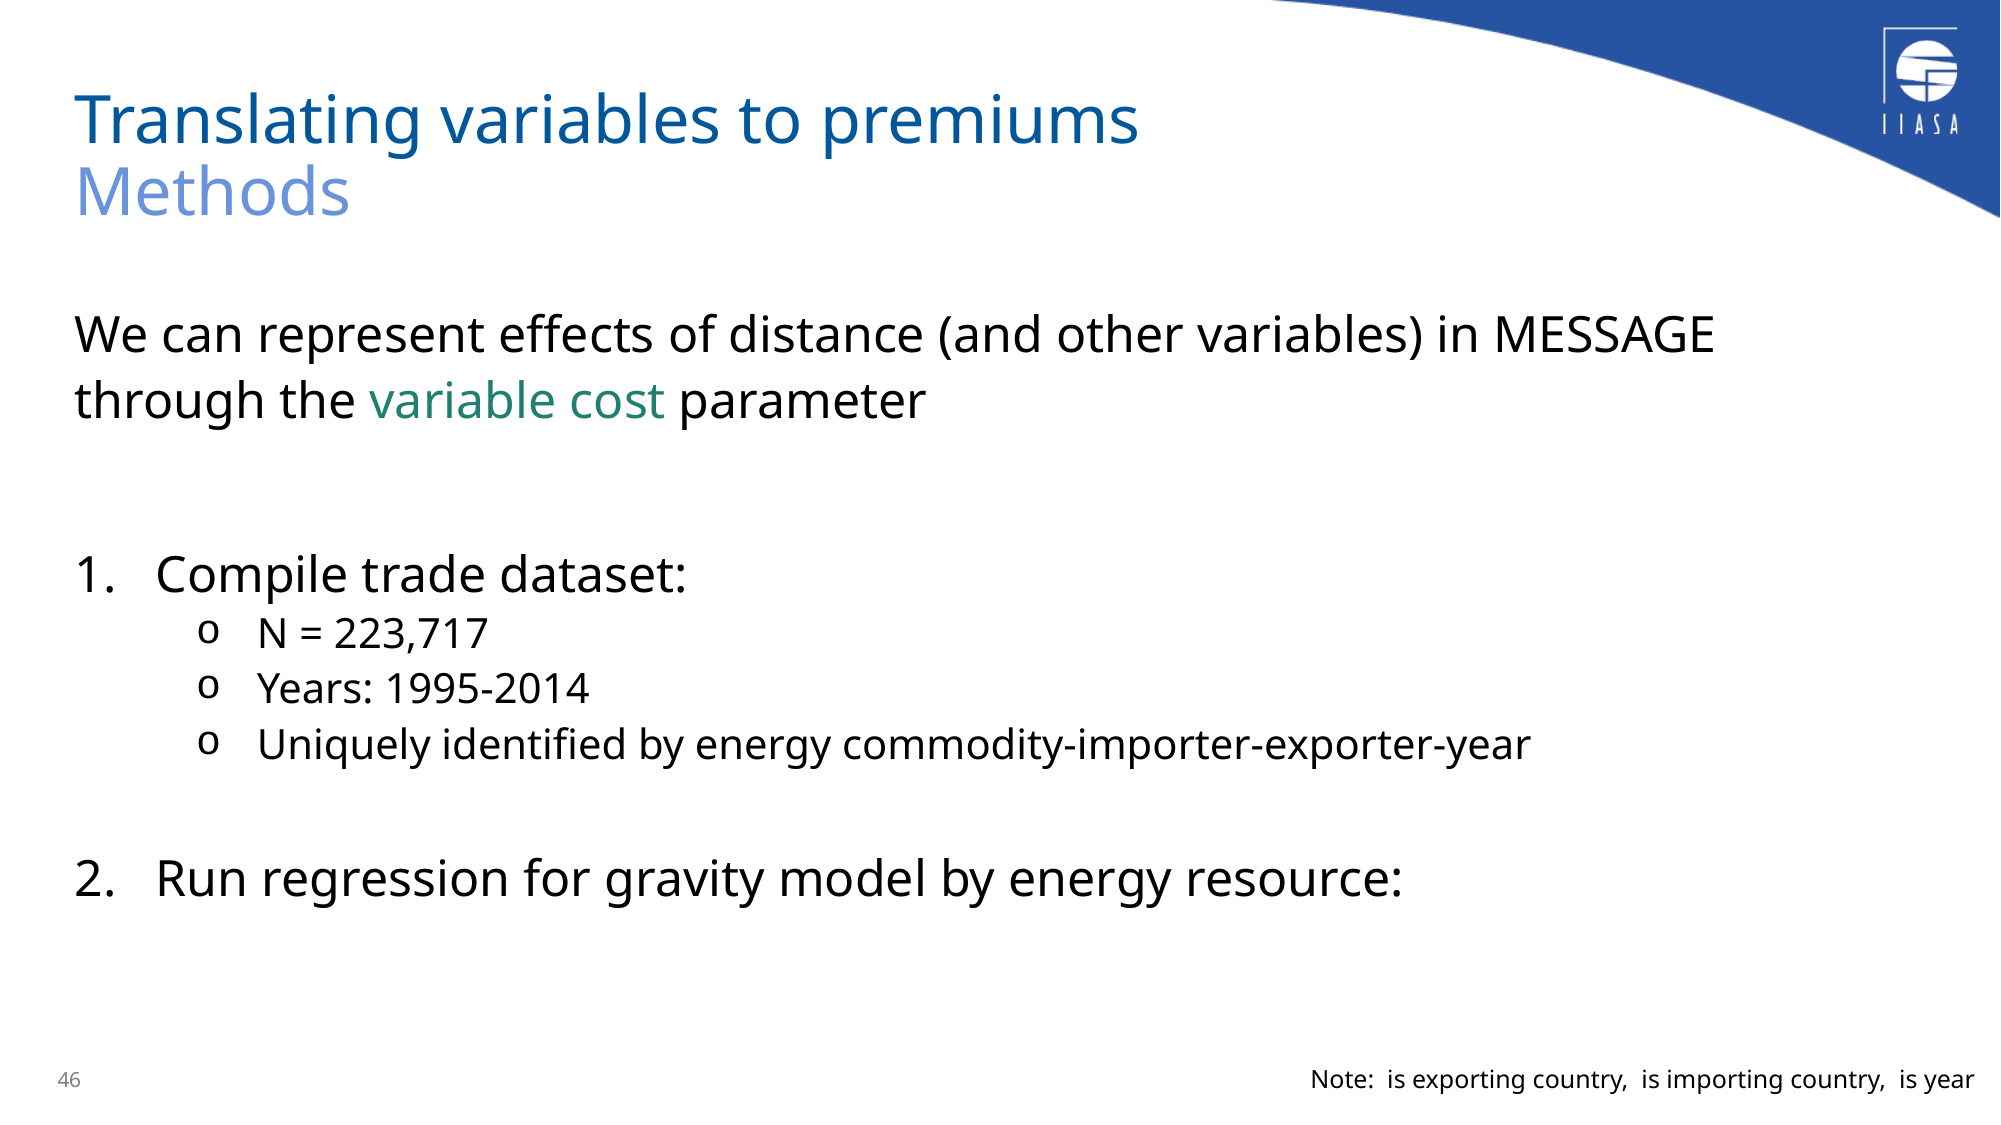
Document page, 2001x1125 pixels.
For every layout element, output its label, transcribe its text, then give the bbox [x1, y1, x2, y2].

slide_number 46 [42, 1042, 493, 1102]
title Translating variables to premiums Methods [59, 59, 1863, 257]
picture [0, 0, 2000, 1125]
